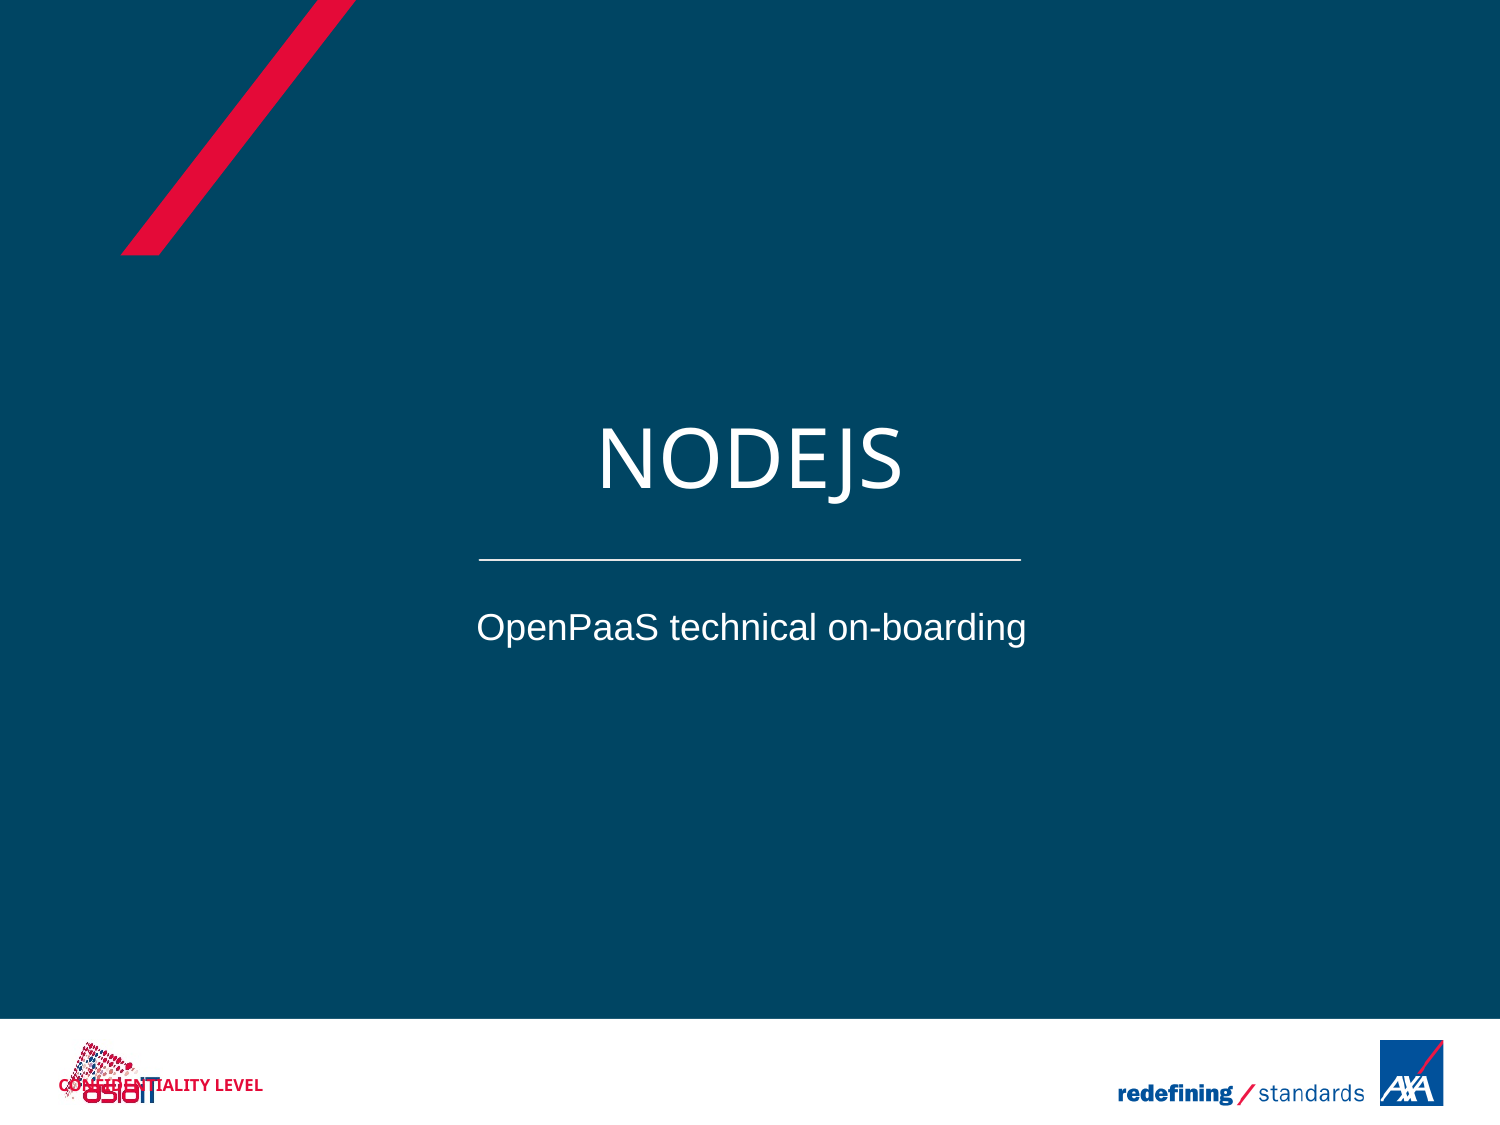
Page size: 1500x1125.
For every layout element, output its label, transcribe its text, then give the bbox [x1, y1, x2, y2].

slide_number CONFIDENTIALITY LEVEL [58, 1067, 475, 1103]
picture [58, 1039, 163, 1067]
title Nodejs [58, 318, 1442, 506]
list OpenPaaS technical on-boarding [59, 603, 1444, 674]
